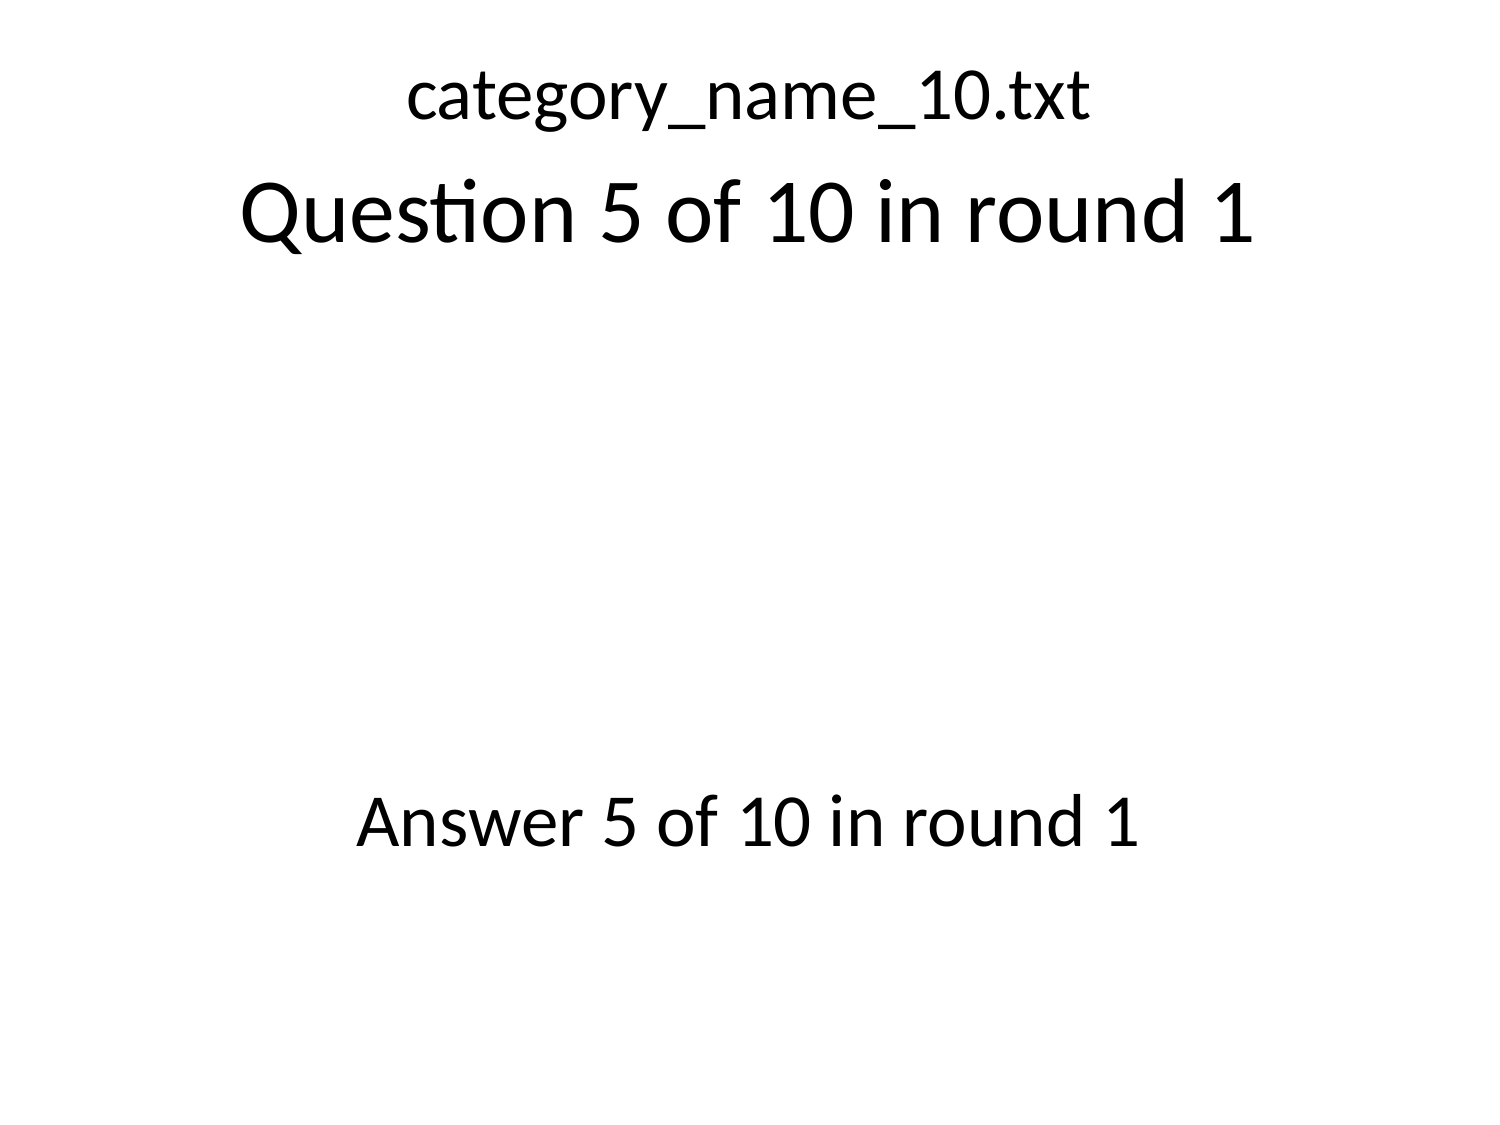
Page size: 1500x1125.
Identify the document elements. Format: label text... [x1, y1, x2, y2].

text_box Question 5 of 10 in round 1 [35, 143, 1463, 764]
text_box Answer 5 of 10 in round 1 [35, 764, 1463, 921]
text_box category_name_10.txt [35, 37, 1463, 143]
